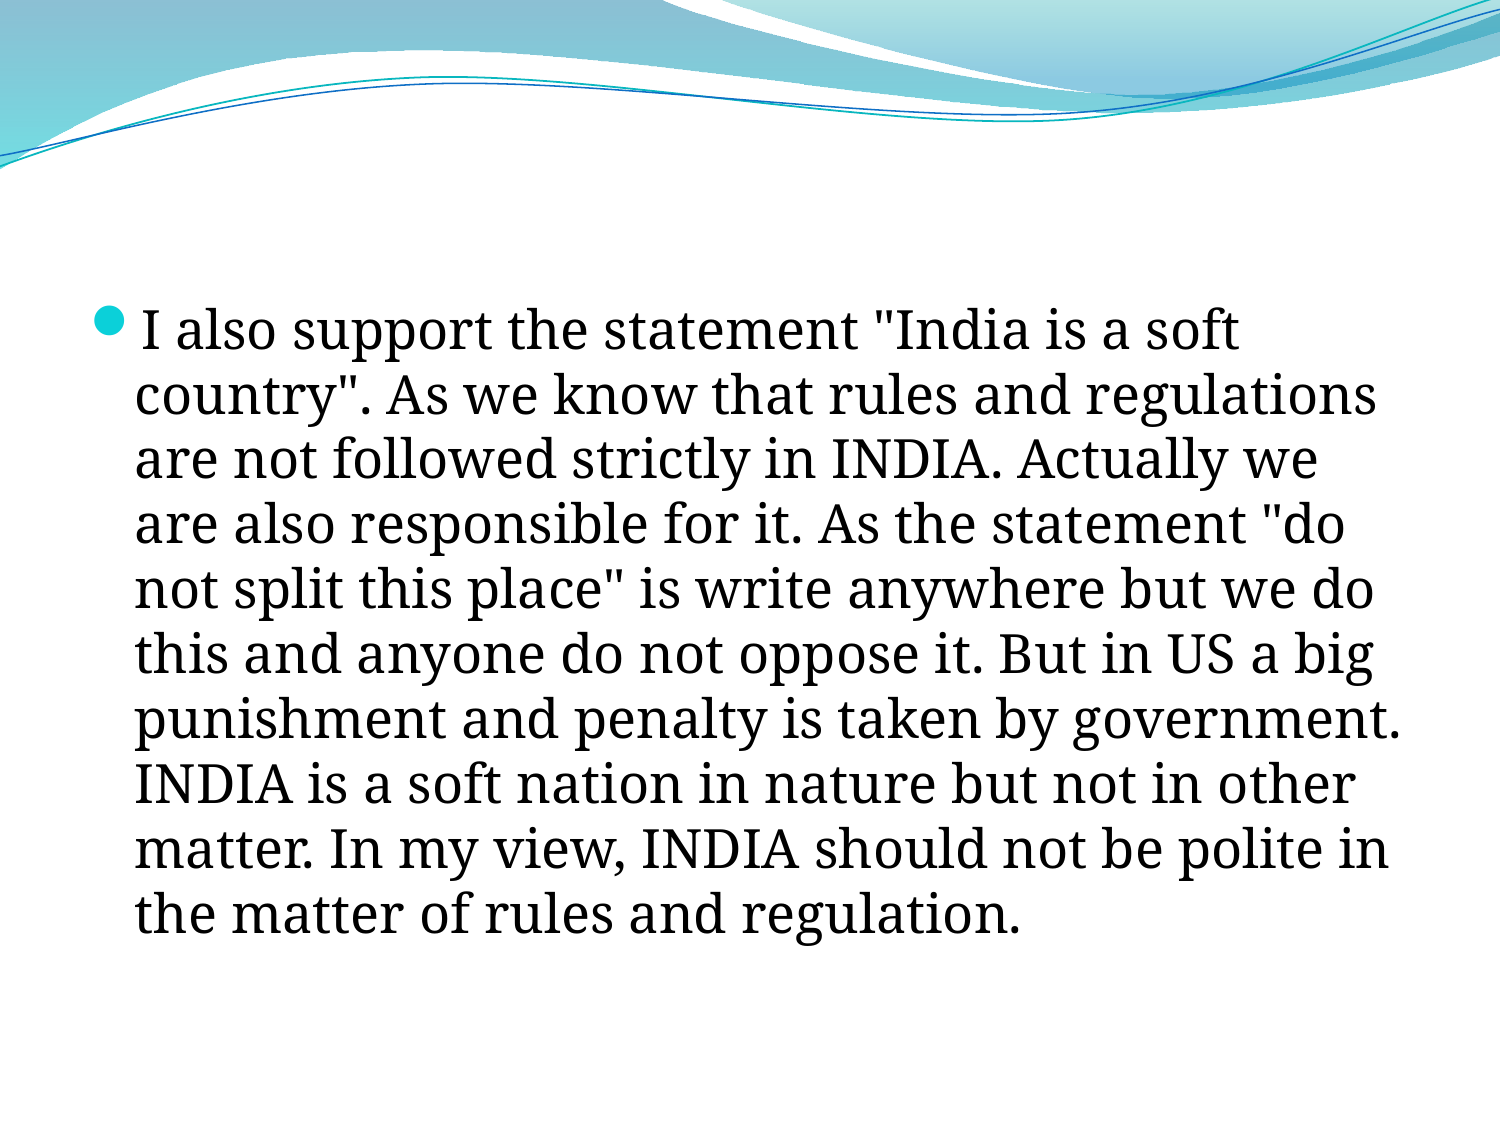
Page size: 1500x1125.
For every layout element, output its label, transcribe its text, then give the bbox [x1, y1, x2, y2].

list I also support the statement "India is a soft country". As we know that rules and regulations are not followed strictly in INDIA. Actually we are also responsible for it. As the statement "do not split this place" is write anywhere but we do this and anyone do not oppose it. But in US a big punishment and penalty is taken by government. INDIA is a soft nation in nature but not in other matter. In my view, INDIA should not be polite in the matter of rules and regulation. [74, 287, 1426, 1008]
